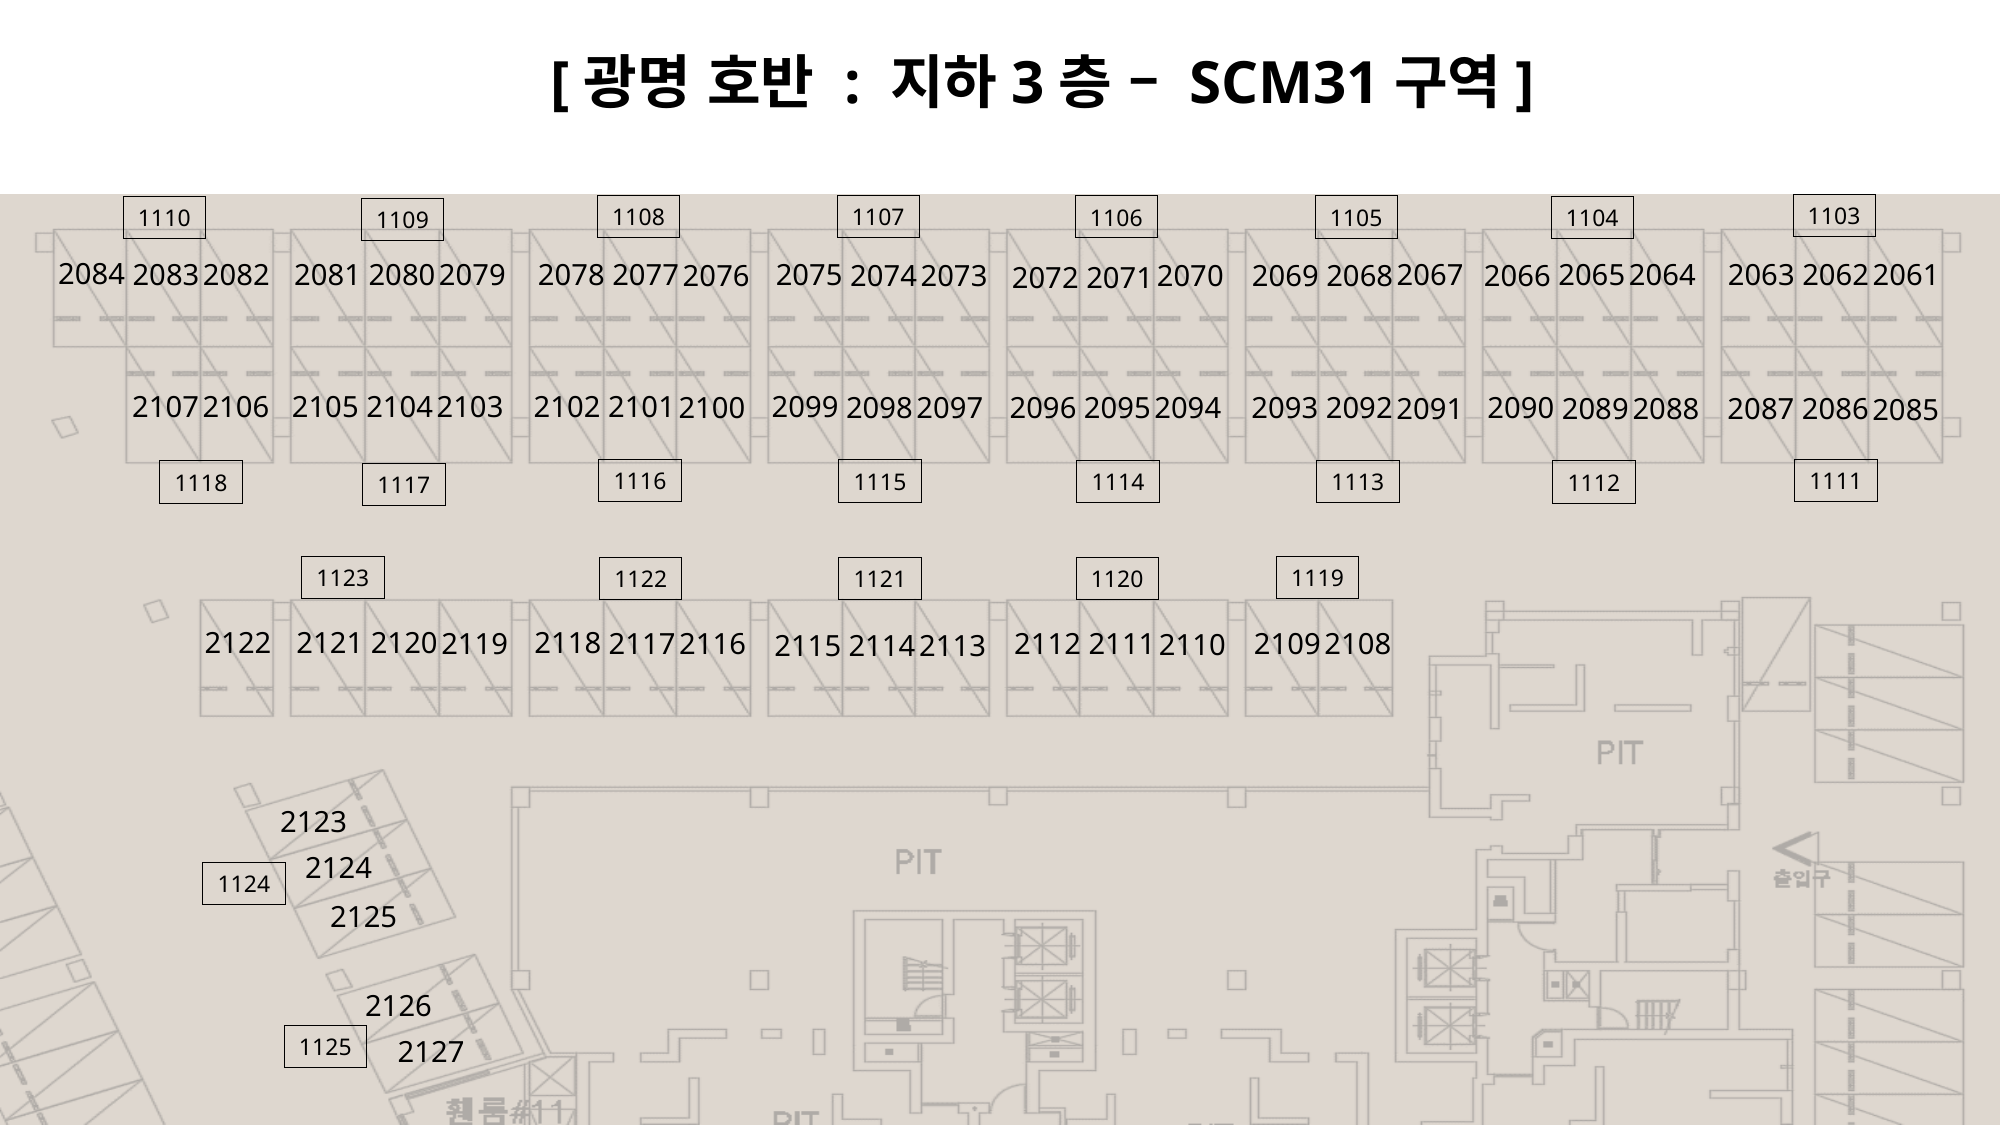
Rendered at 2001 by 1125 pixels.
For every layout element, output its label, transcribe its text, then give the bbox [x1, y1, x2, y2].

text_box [523, 248, 764, 301]
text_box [997, 250, 1239, 303]
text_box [760, 619, 1001, 671]
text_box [999, 618, 1241, 670]
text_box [1713, 248, 1954, 300]
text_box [1237, 382, 1478, 434]
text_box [282, 617, 523, 669]
text_box [광명 호반 : 지하3층 – SCM31구역] [535, 37, 1550, 123]
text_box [1241, 618, 1406, 669]
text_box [523, 617, 761, 669]
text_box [285, 248, 521, 300]
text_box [1237, 248, 1478, 301]
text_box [43, 248, 285, 300]
picture [0, 194, 2000, 1125]
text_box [519, 381, 760, 433]
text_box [1478, 248, 1711, 301]
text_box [998, 381, 1236, 433]
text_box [1714, 382, 1954, 434]
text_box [284, 380, 518, 432]
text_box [1478, 382, 1714, 434]
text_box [117, 380, 284, 432]
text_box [764, 249, 1002, 301]
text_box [760, 381, 998, 433]
